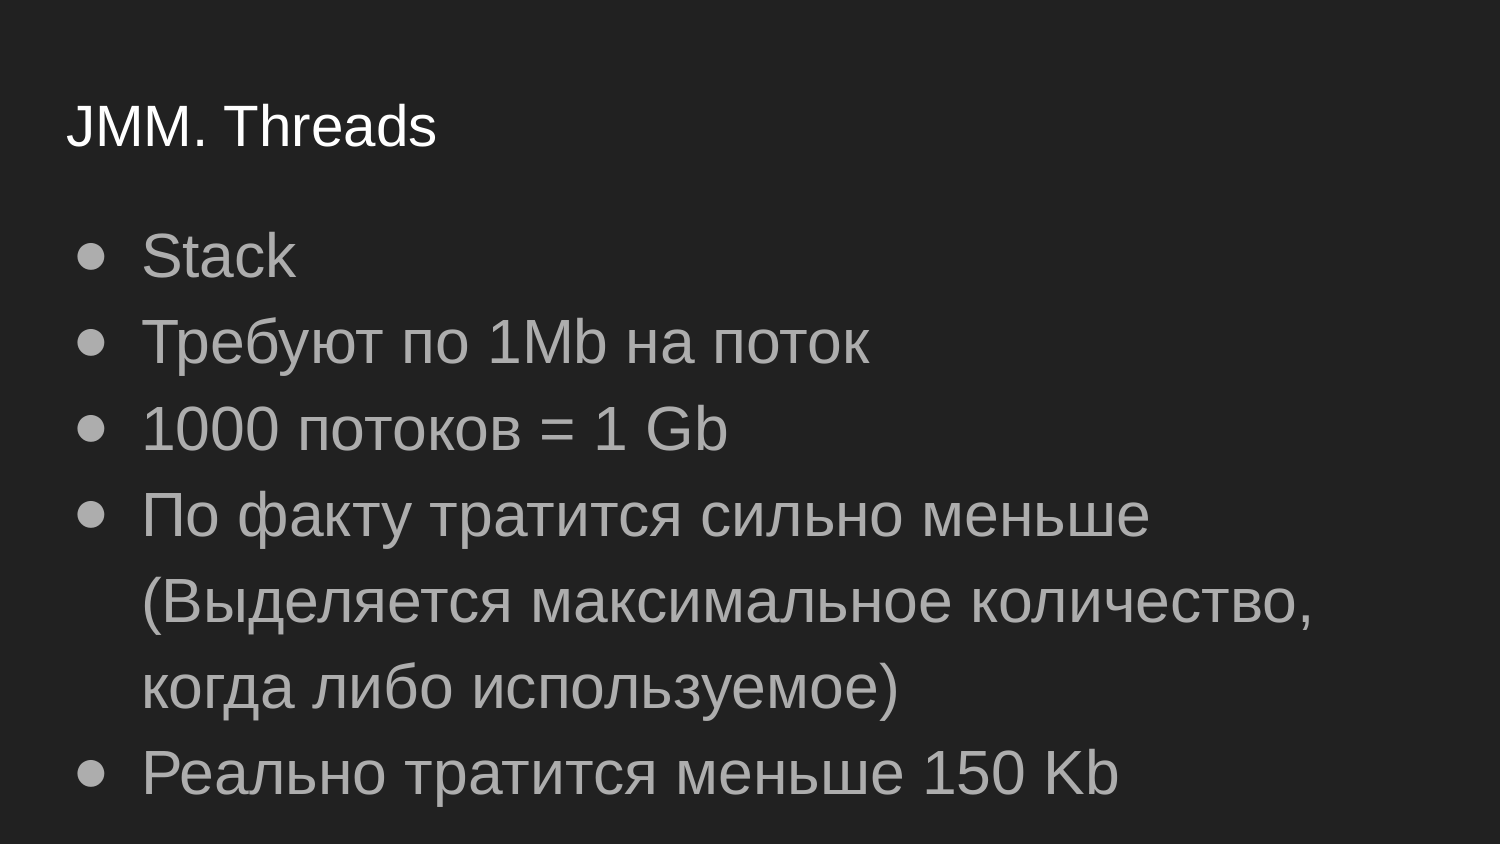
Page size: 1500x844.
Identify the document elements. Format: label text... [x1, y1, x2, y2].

list Stack Требуют по 1Mb на поток 1000 потоков = 1 Gb По факту тратится сильно меньше (Выделяется максимальное количество, когда либо используемое) Реально тратится меньше 150 Kb [51, 189, 1449, 750]
title JMM. Threads [51, 72, 1449, 167]
